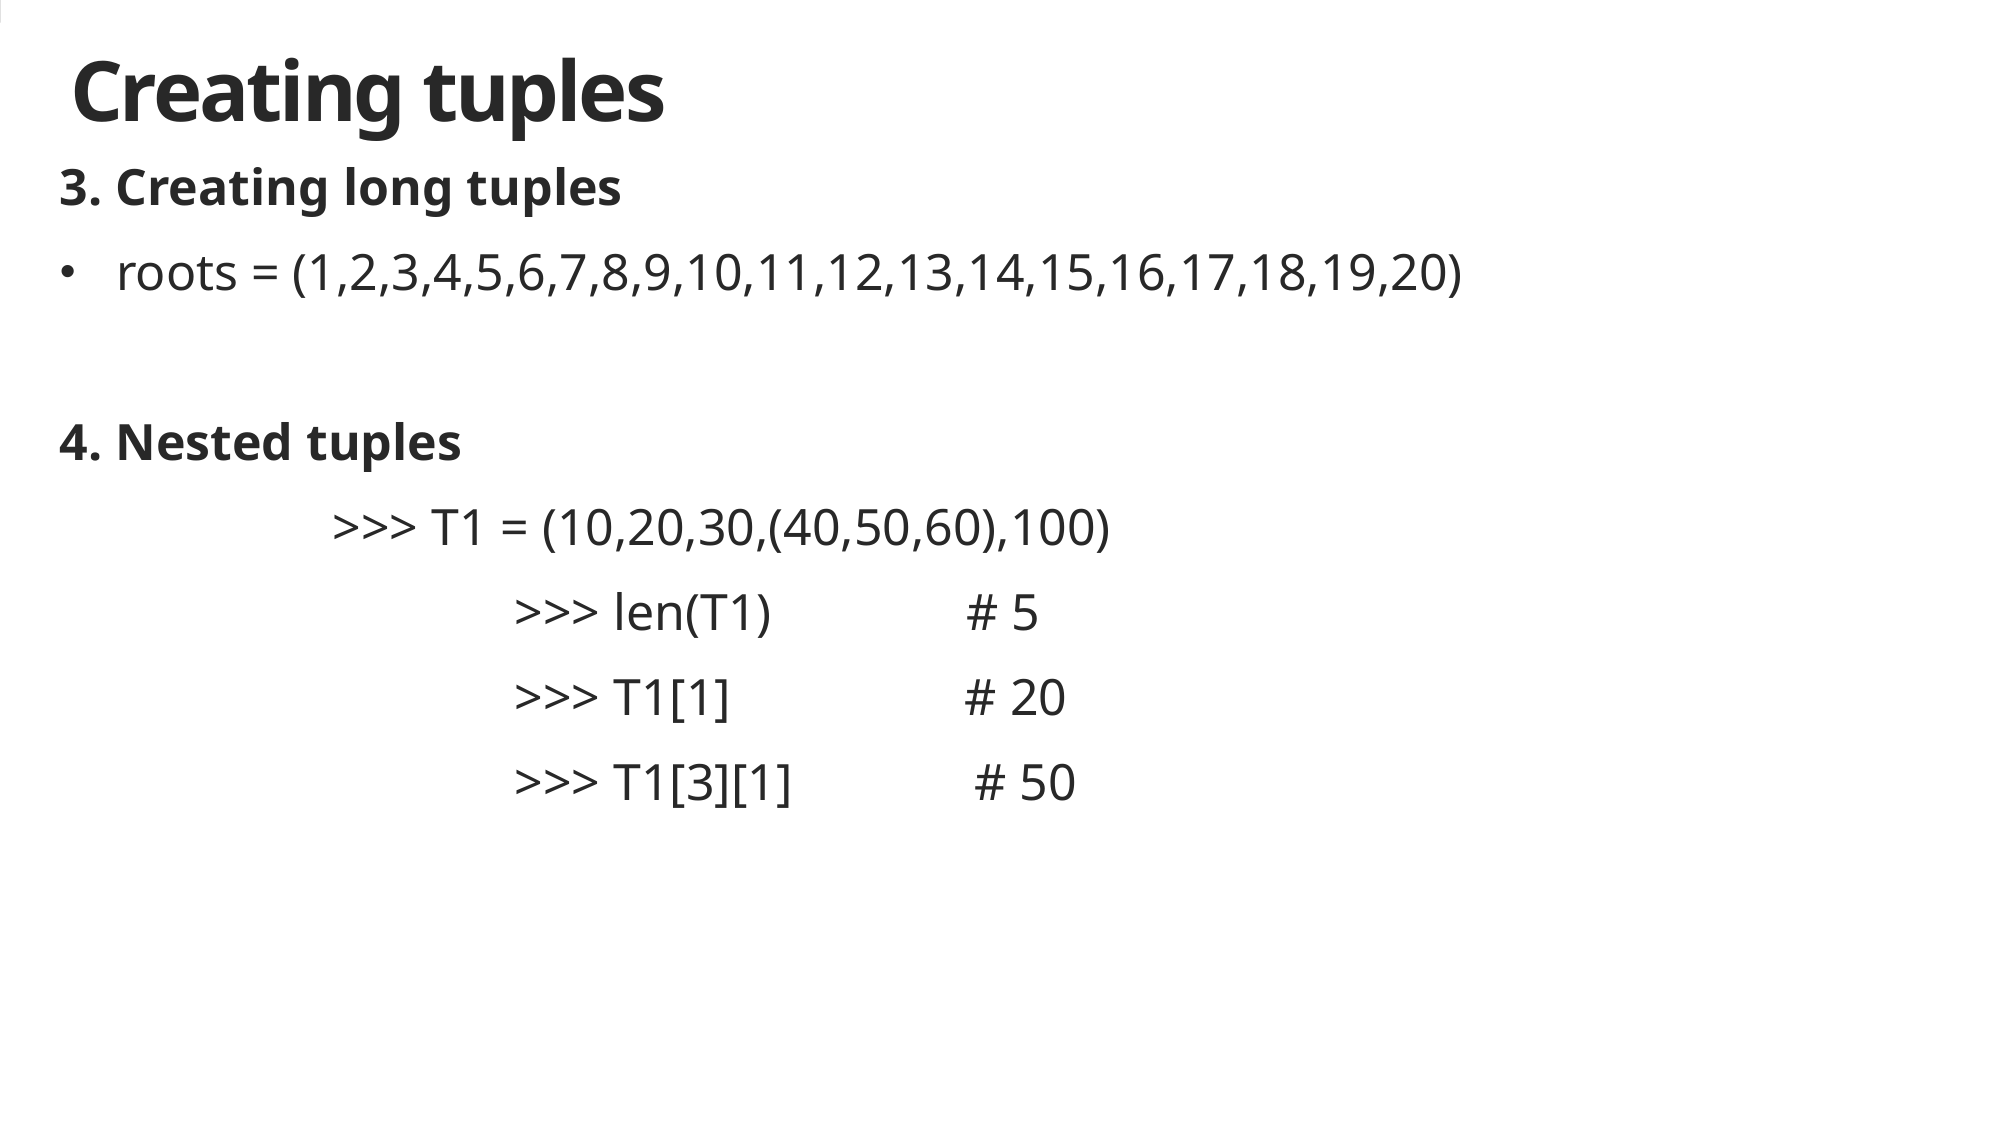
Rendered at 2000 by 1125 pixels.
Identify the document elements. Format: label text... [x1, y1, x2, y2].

list 3. Creating long tuples roots = (1,2,3,4,5,6,7,8,9,10,11,12,13,14,15,16,17,18,19,20) 4. Nested tuples >>> T1 = (10,20,30,(40,50,60),100) >>> len(T1) # 5 >>> T1[1] # 20 >>> T1[3][1] # 50 [44, 147, 2000, 989]
title Creating tuples [70, 22, 1930, 144]
